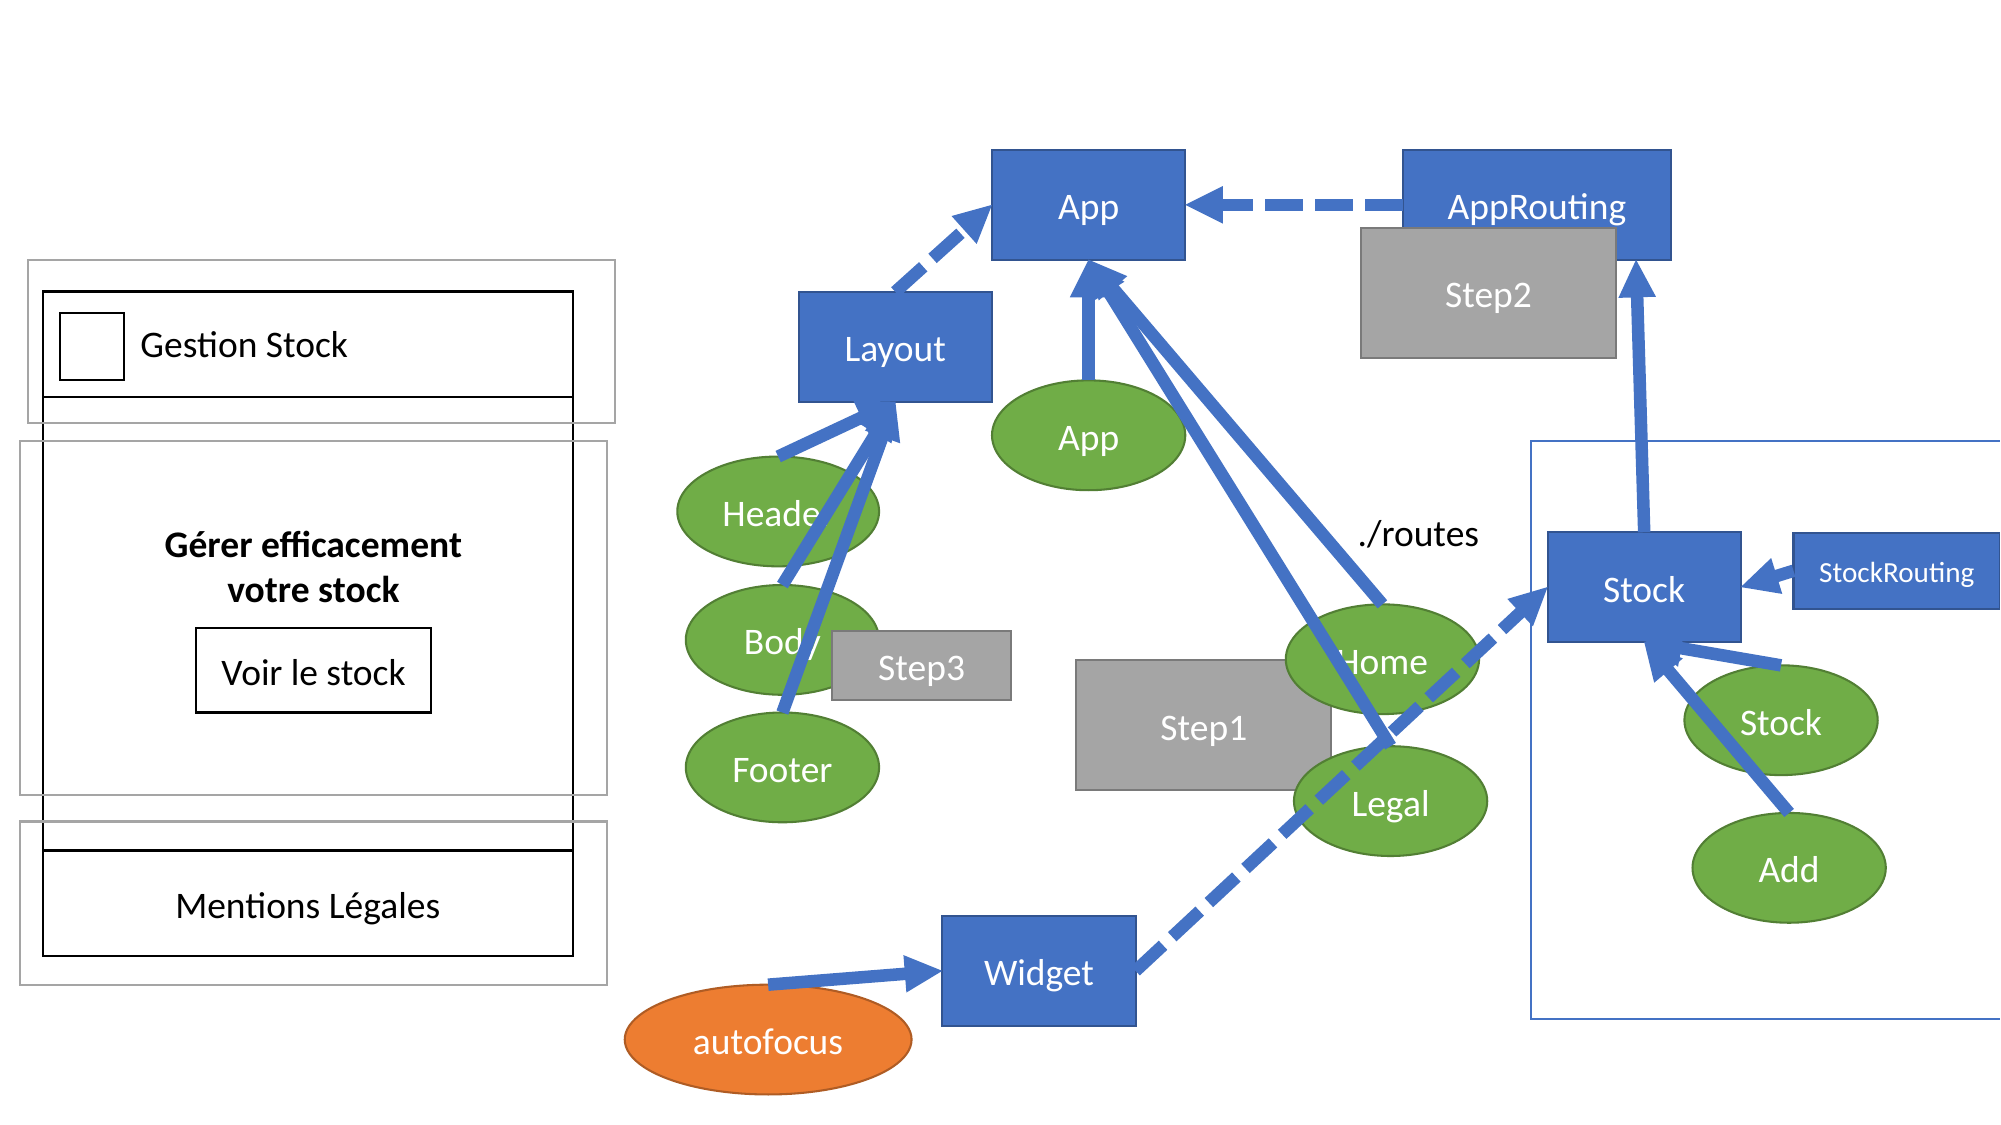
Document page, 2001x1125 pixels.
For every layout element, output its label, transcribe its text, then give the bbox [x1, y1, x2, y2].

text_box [1644, 641, 1790, 813]
text_box [1530, 440, 1636, 587]
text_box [778, 401, 782, 457]
text_box [19, 440, 608, 796]
text_box Footer [684, 711, 881, 824]
text_box Stock [1547, 531, 1742, 643]
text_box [1088, 259, 1391, 747]
text_box Header [676, 455, 782, 568]
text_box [1636, 259, 1645, 533]
text_box AppRouting [1402, 149, 1672, 261]
text_box Layout [798, 291, 993, 403]
text_box Widget [941, 915, 1137, 1027]
text_box [1648, 440, 2000, 570]
text_box Step1 [1075, 659, 1135, 791]
text_box [27, 259, 616, 424]
text_box Step3 [896, 630, 1012, 701]
text_box [42, 424, 574, 440]
text_box Body [684, 584, 782, 696]
text_box [1530, 588, 2000, 1020]
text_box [782, 401, 896, 713]
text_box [1135, 587, 1548, 971]
text_box App [990, 379, 1088, 492]
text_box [1740, 570, 1794, 588]
text_box Add [1691, 811, 1887, 924]
text_box [19, 820, 608, 986]
text_box ./routes [1391, 501, 1495, 562]
text_box App [991, 149, 1186, 261]
text_box Step2 [1360, 227, 1617, 359]
text_box autofocus [623, 983, 913, 1096]
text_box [895, 204, 992, 292]
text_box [768, 970, 943, 985]
text_box Stock [1790, 664, 1879, 776]
text_box [42, 796, 574, 820]
text_box StockRouting [1792, 532, 2000, 610]
